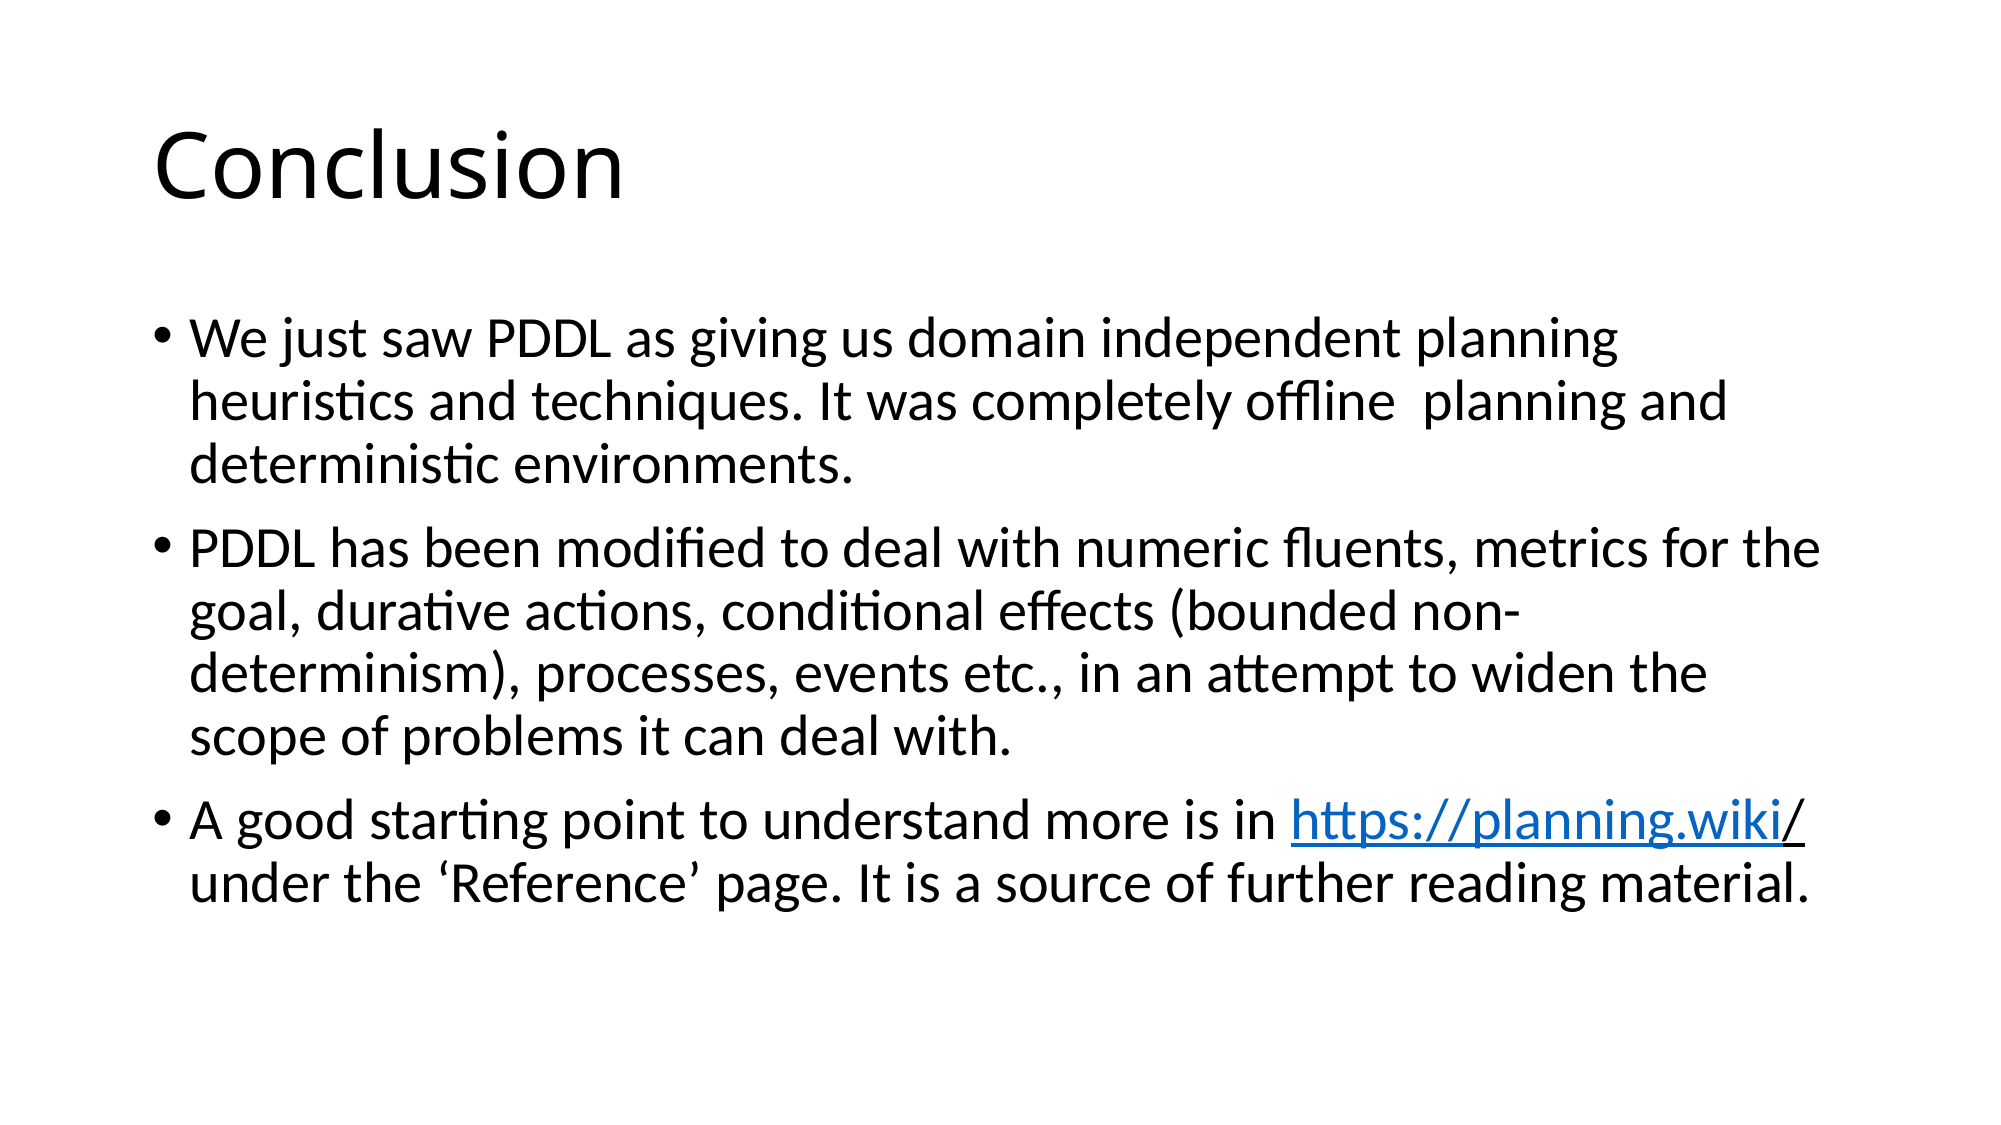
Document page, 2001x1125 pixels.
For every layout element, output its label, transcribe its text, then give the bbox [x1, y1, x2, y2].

title Conclusion [137, 59, 1863, 278]
list We just saw PDDL as giving us domain independent planning heuristics and techniques. It was completely offline planning and deterministic environments. PDDL has been modified to deal with numeric fluents, metrics for the goal, durative actions, conditional effects (bounded non-determinism), processes, events etc., in an attempt to widen the scope of problems it can deal with. A good starting point to understand more is in https://planning.wiki/ under the ‘Reference’ page. It is a source of further reading material. [137, 299, 1863, 1014]
